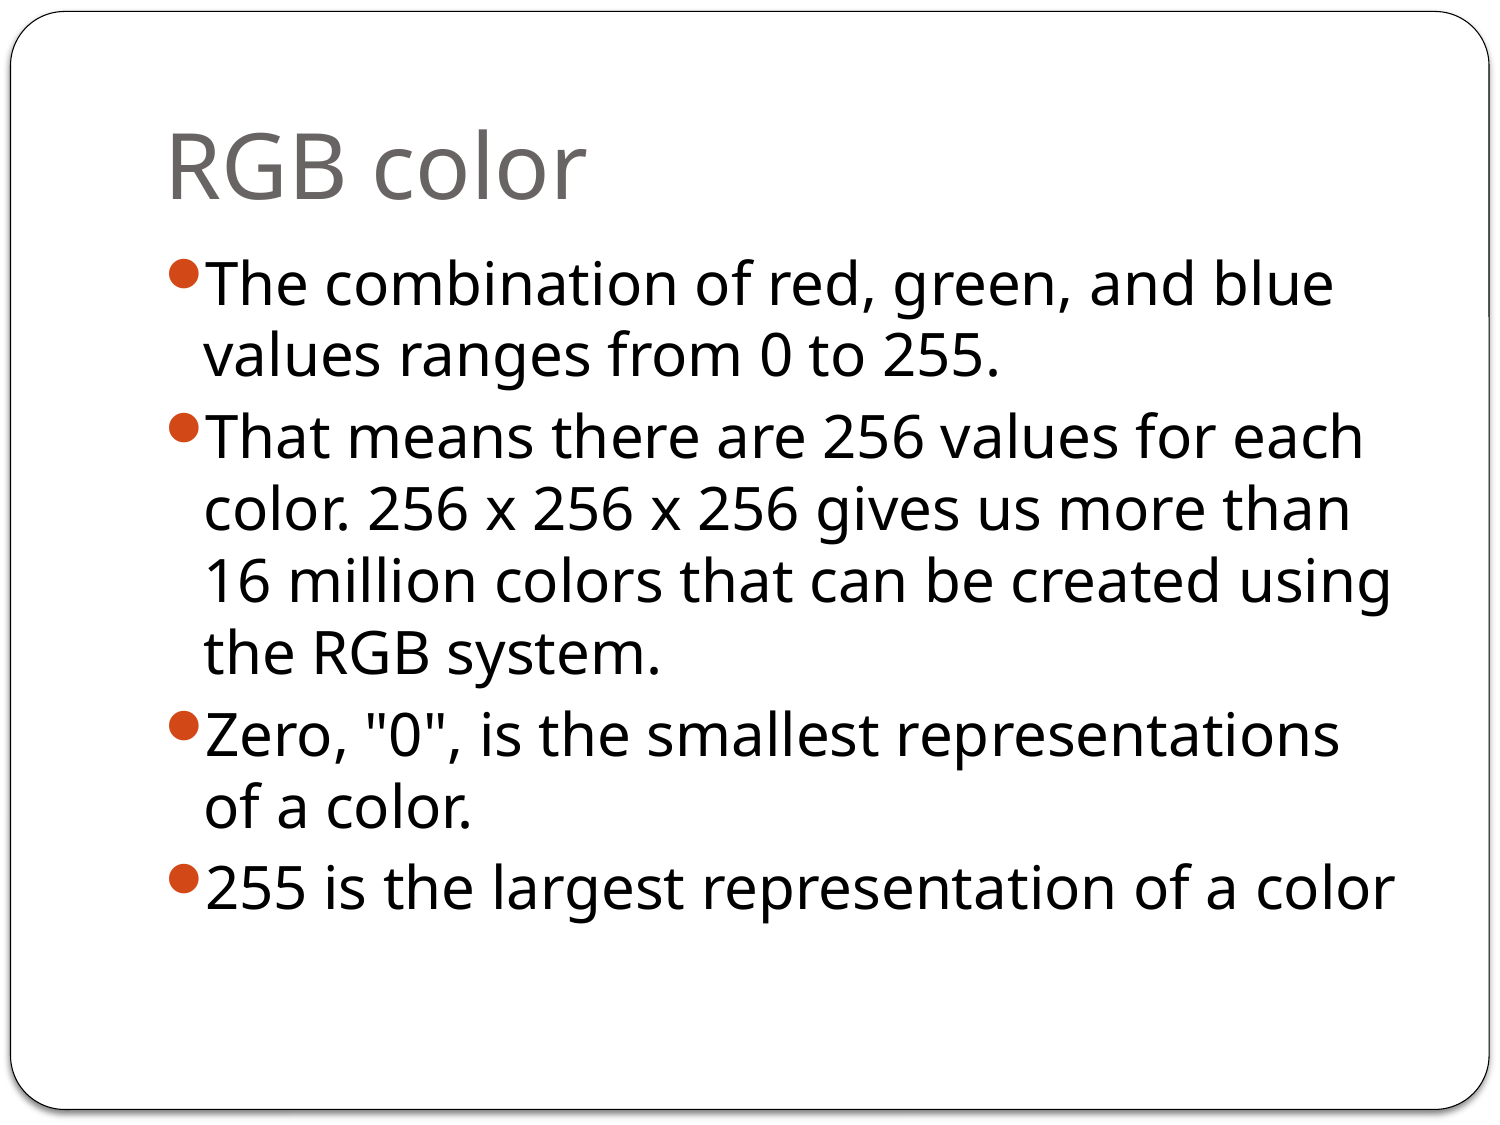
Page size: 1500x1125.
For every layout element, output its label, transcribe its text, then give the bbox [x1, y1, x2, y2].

title RGB color [150, 45, 1425, 233]
list The combination of red, green, and blue values ranges from 0 to 255. That means there are 256 values for each color. 256 x 256 x 256 gives us more than 16 million colors that can be created using the RGB system. Zero, "0", is the smallest representations of a color. 255 is the largest representation of a color [150, 237, 1425, 988]
